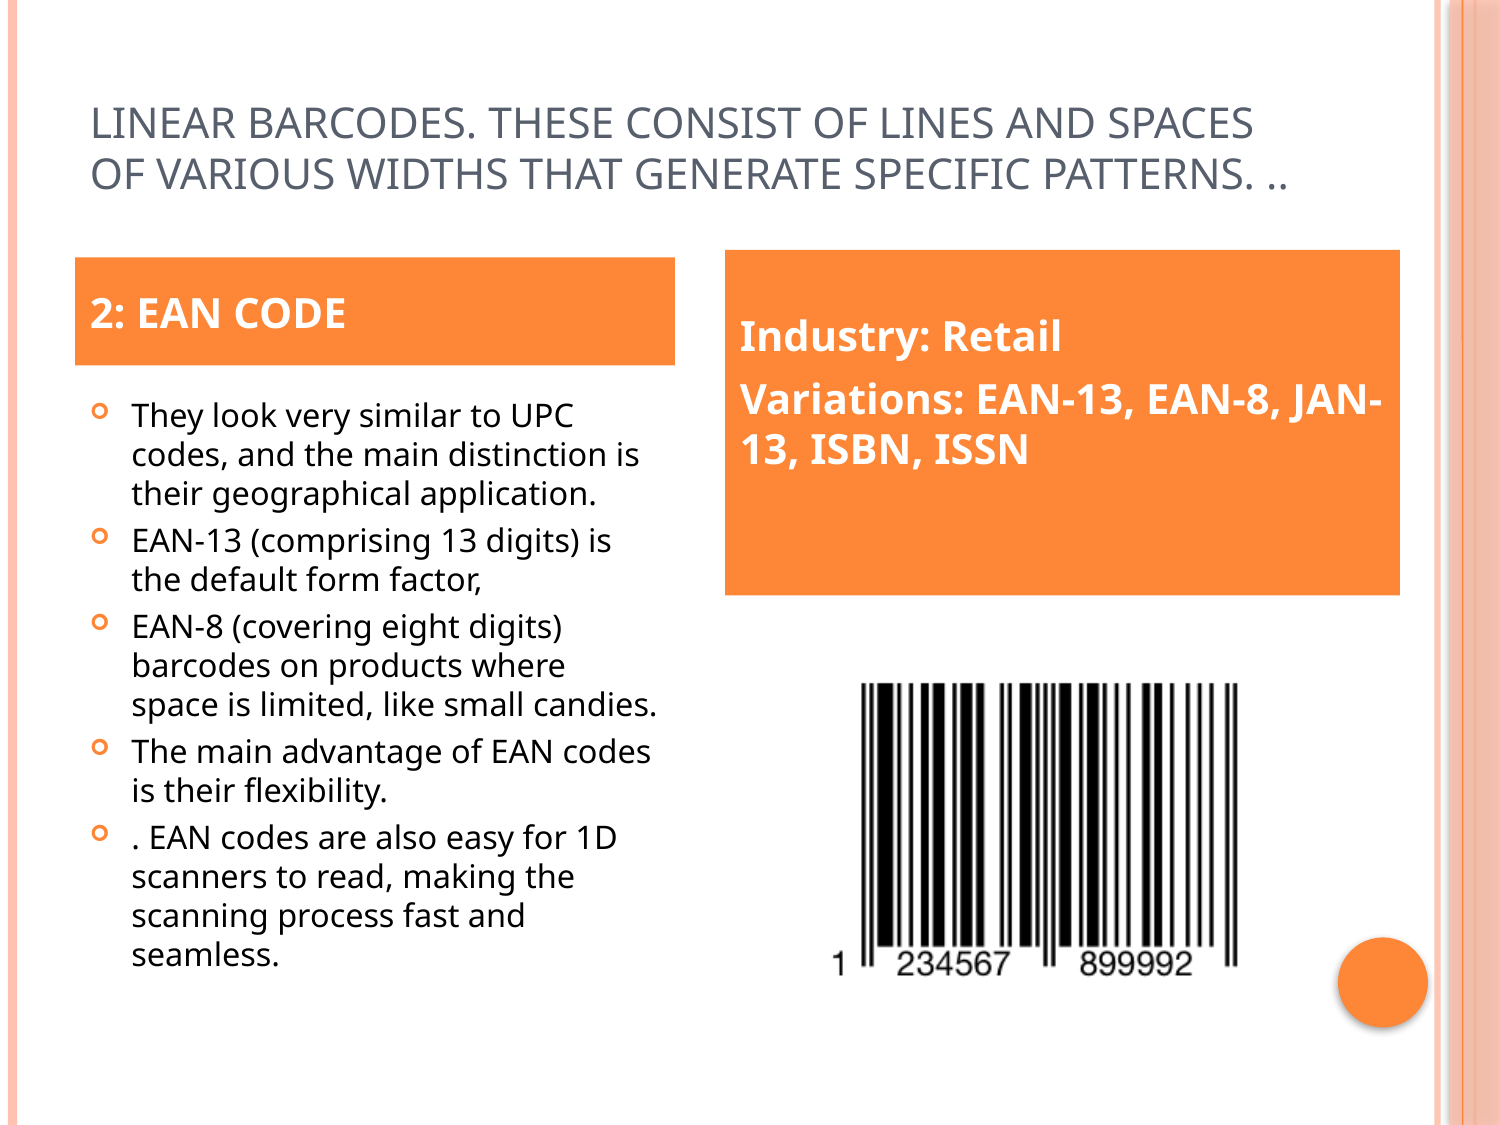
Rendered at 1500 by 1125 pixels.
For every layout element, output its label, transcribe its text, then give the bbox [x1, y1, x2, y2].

title Linear barcodes. These consist of lines and spaces of various widths that generate specific patterns. .. [75, 37, 1313, 275]
list Industry: Retail Variations: EAN-13, EAN-8, JAN-13, ISBN, ISSN [725, 249, 1400, 596]
picture [821, 674, 1248, 982]
list They look very similar to UPC codes, and the main distinction is their geographical application. EAN-13 (comprising 13 digits) is the default form factor, EAN-8 (covering eight digits) barcodes on products where space is limited, like small candies. The main advantage of EAN codes is their flexibility. . EAN codes are also easy for 1D scanners to read, making the scanning process fast and seamless. [75, 387, 675, 1025]
list 2: EAN CODE [75, 257, 675, 366]
